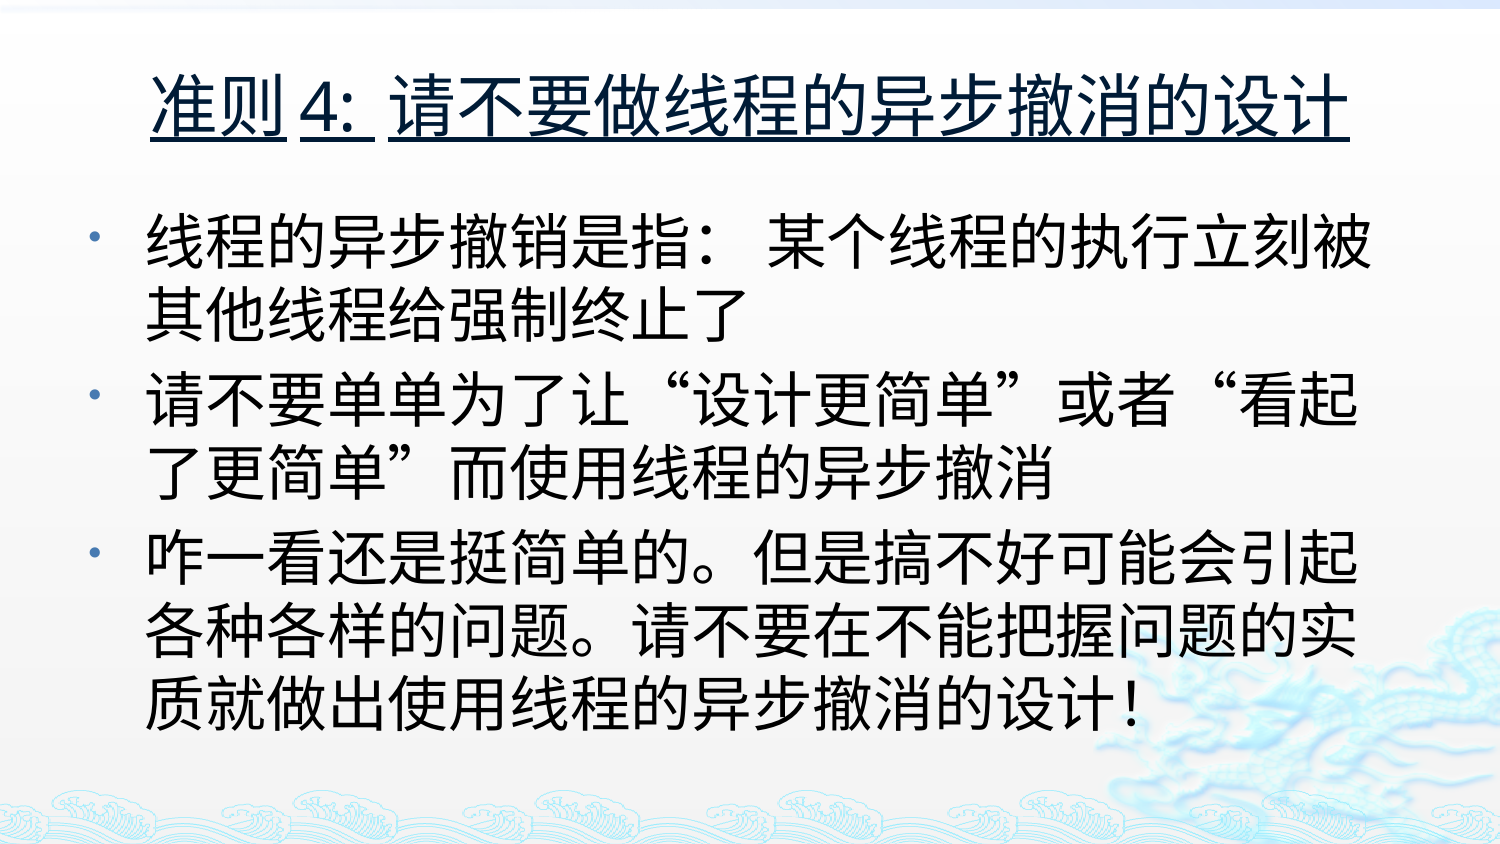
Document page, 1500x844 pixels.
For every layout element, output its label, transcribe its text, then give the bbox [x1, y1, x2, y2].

title 准则4: 请不要做线程的异步撤消的设计 [75, 33, 1425, 175]
list 线程的异步撤销是指： 某个线程的执行立刻被其他线程给强制终止了 请不要单单为了让“设计更简单”或者“看起了更简单”而使用线程的异步撤消 咋一看还是挺简单的。但是搞不好可能会引起各种各样的问题。请不要在不能把握问题的实质就做出使用线程的异步撤消的设计！ [75, 196, 1425, 754]
